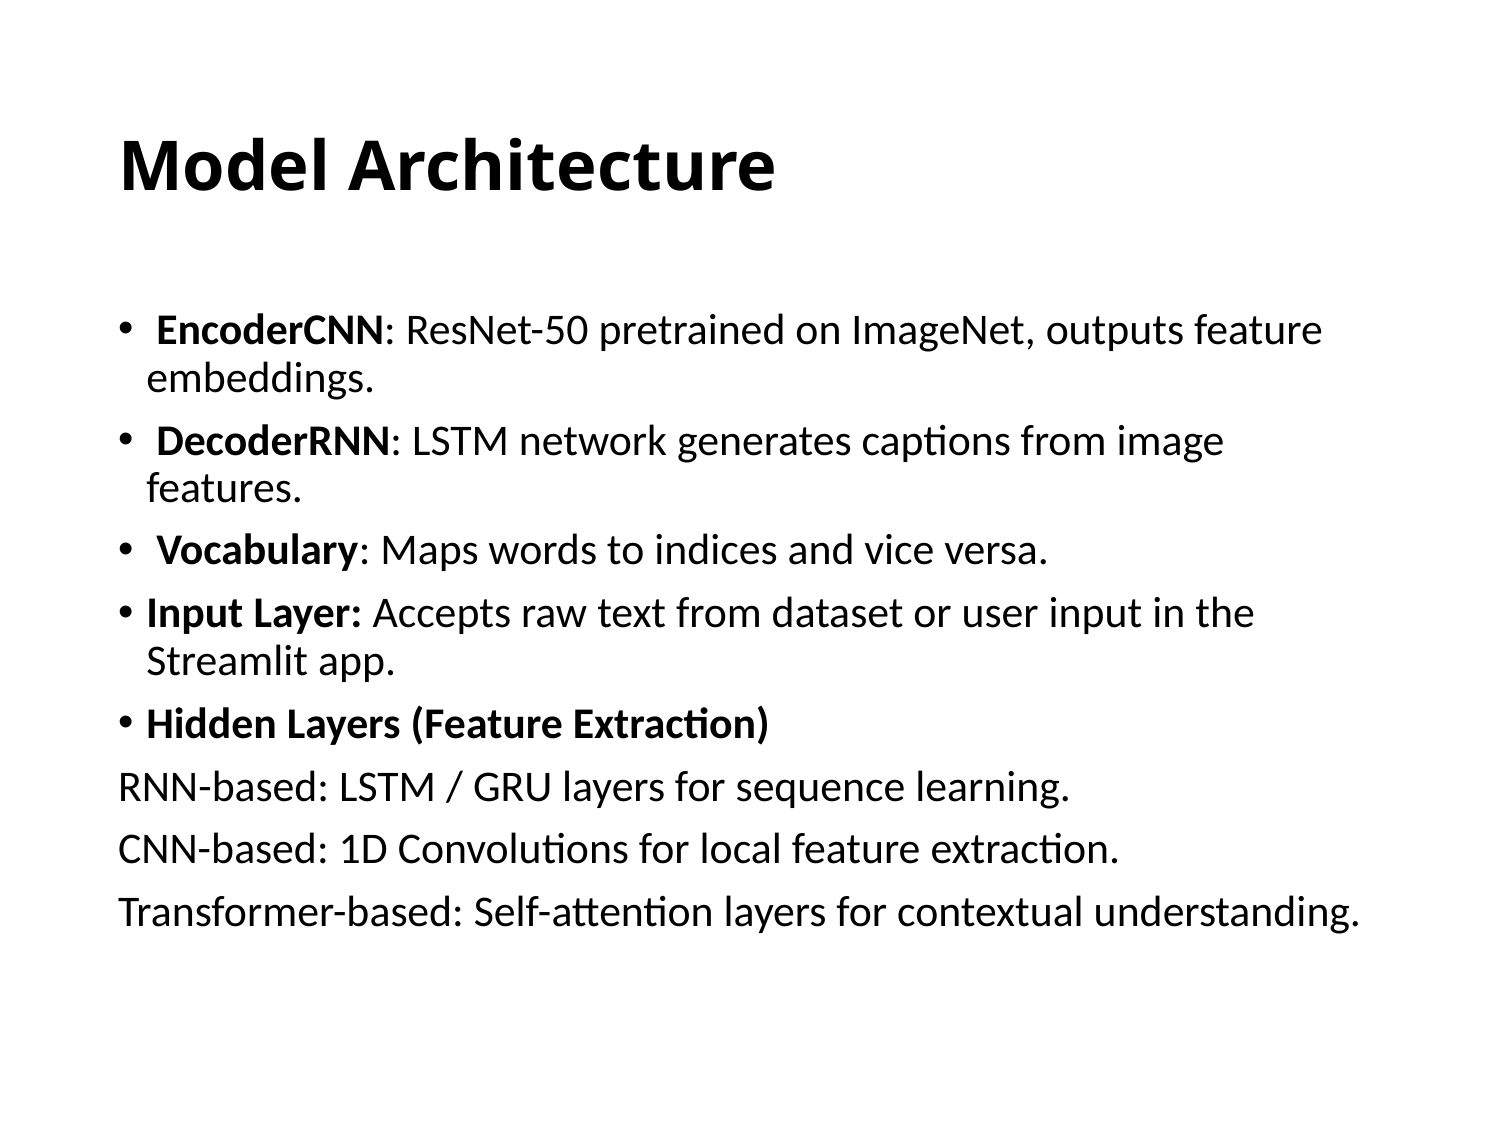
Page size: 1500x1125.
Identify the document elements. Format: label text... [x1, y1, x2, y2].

title Model Architecture [103, 59, 1397, 278]
list EncoderCNN: ResNet-50 pretrained on ImageNet, outputs feature embeddings. DecoderRNN: LSTM network generates captions from image features. Vocabulary: Maps words to indices and vice versa. Input Layer: Accepts raw text from dataset or user input in the Streamlit app. Hidden Layers (Feature Extraction) RNN-based: LSTM / GRU layers for sequence learning. CNN-based: 1D Convolutions for local feature extraction. Transformer-based: Self-attention layers for contextual understanding. [103, 299, 1397, 1014]
